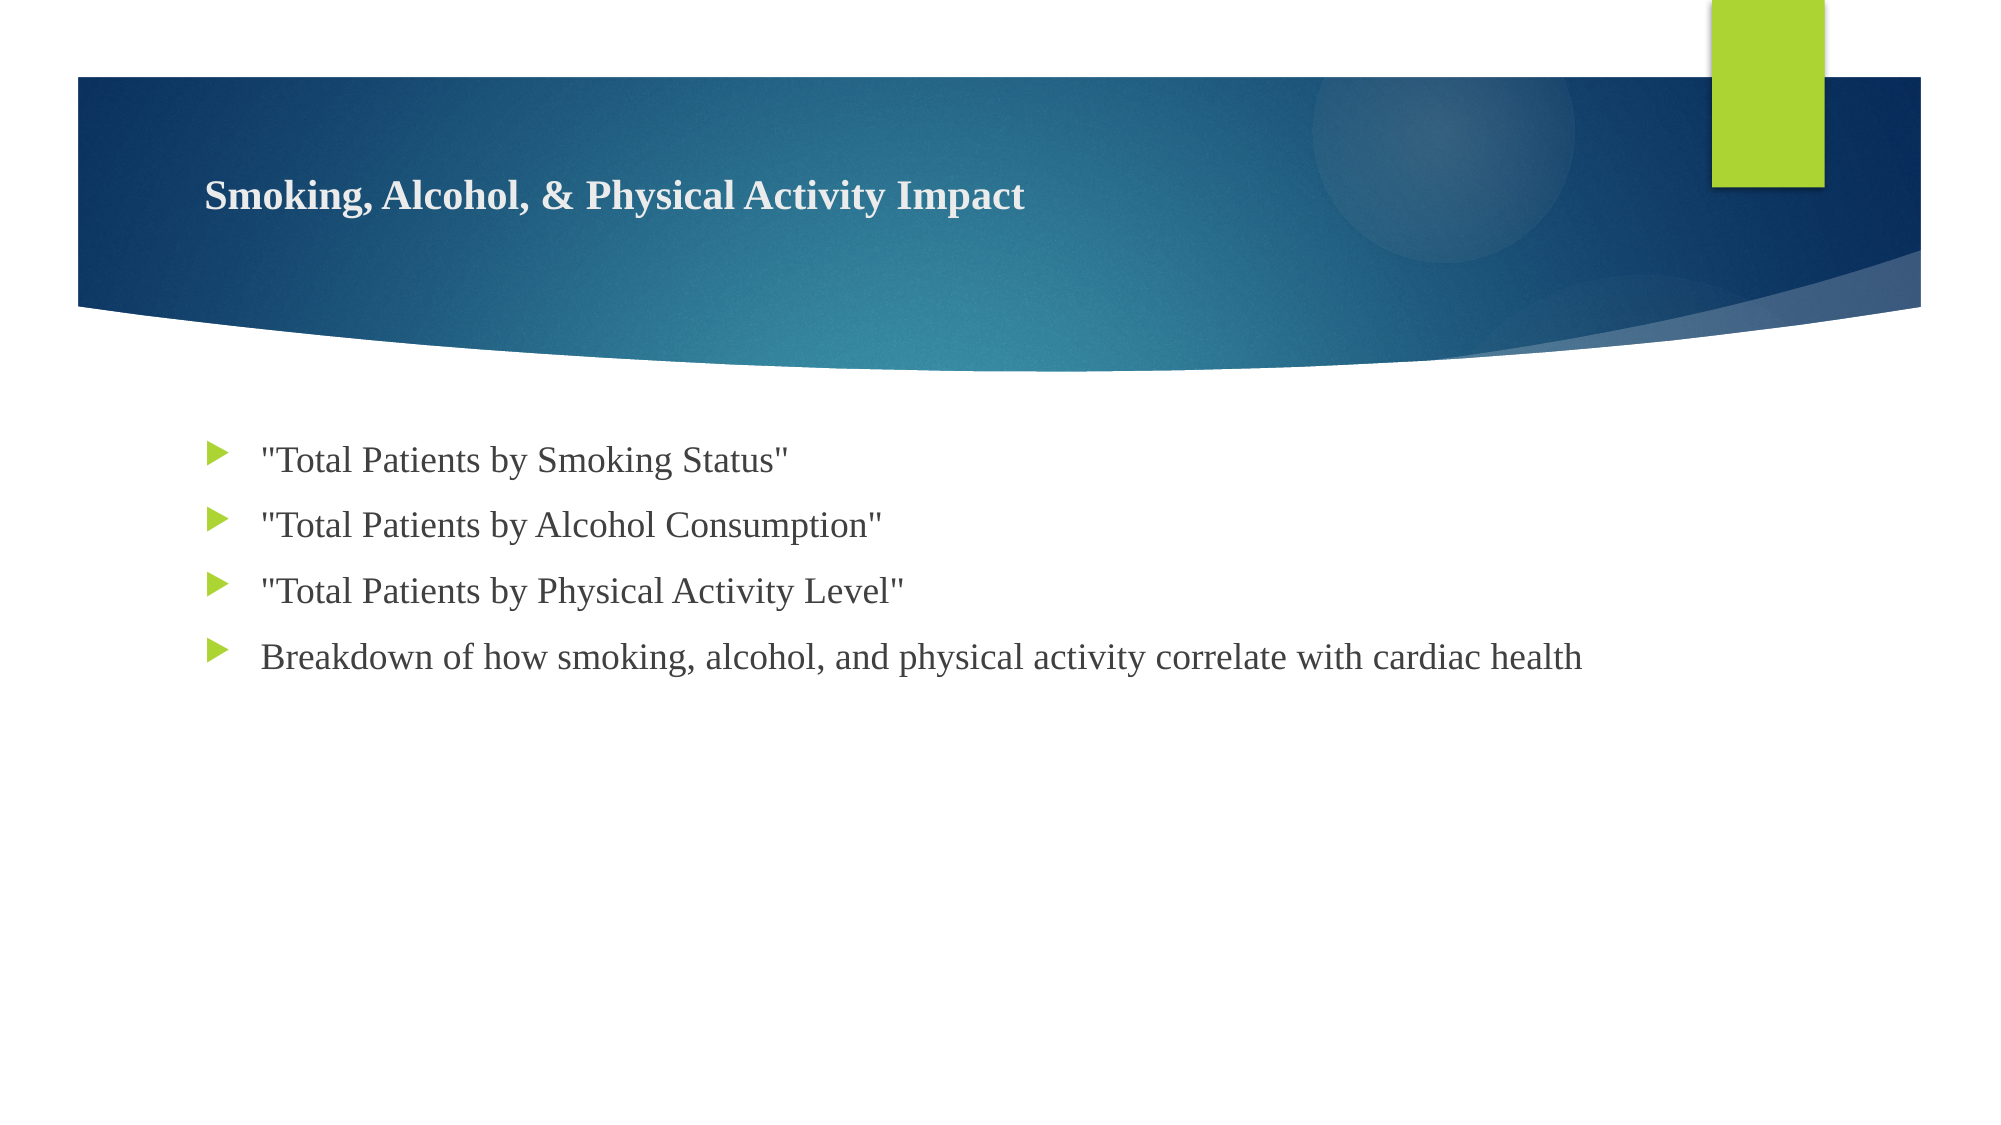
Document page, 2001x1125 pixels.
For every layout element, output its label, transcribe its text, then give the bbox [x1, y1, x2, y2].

title Smoking, Alcohol, & Physical Activity Impact [189, 159, 1627, 276]
list "Total Patients by Smoking Status" "Total Patients by Alcohol Consumption" "Total Patients by Physical Activity Level" Breakdown of how smoking, alcohol, and physical activity correlate with cardiac health [189, 427, 1627, 988]
